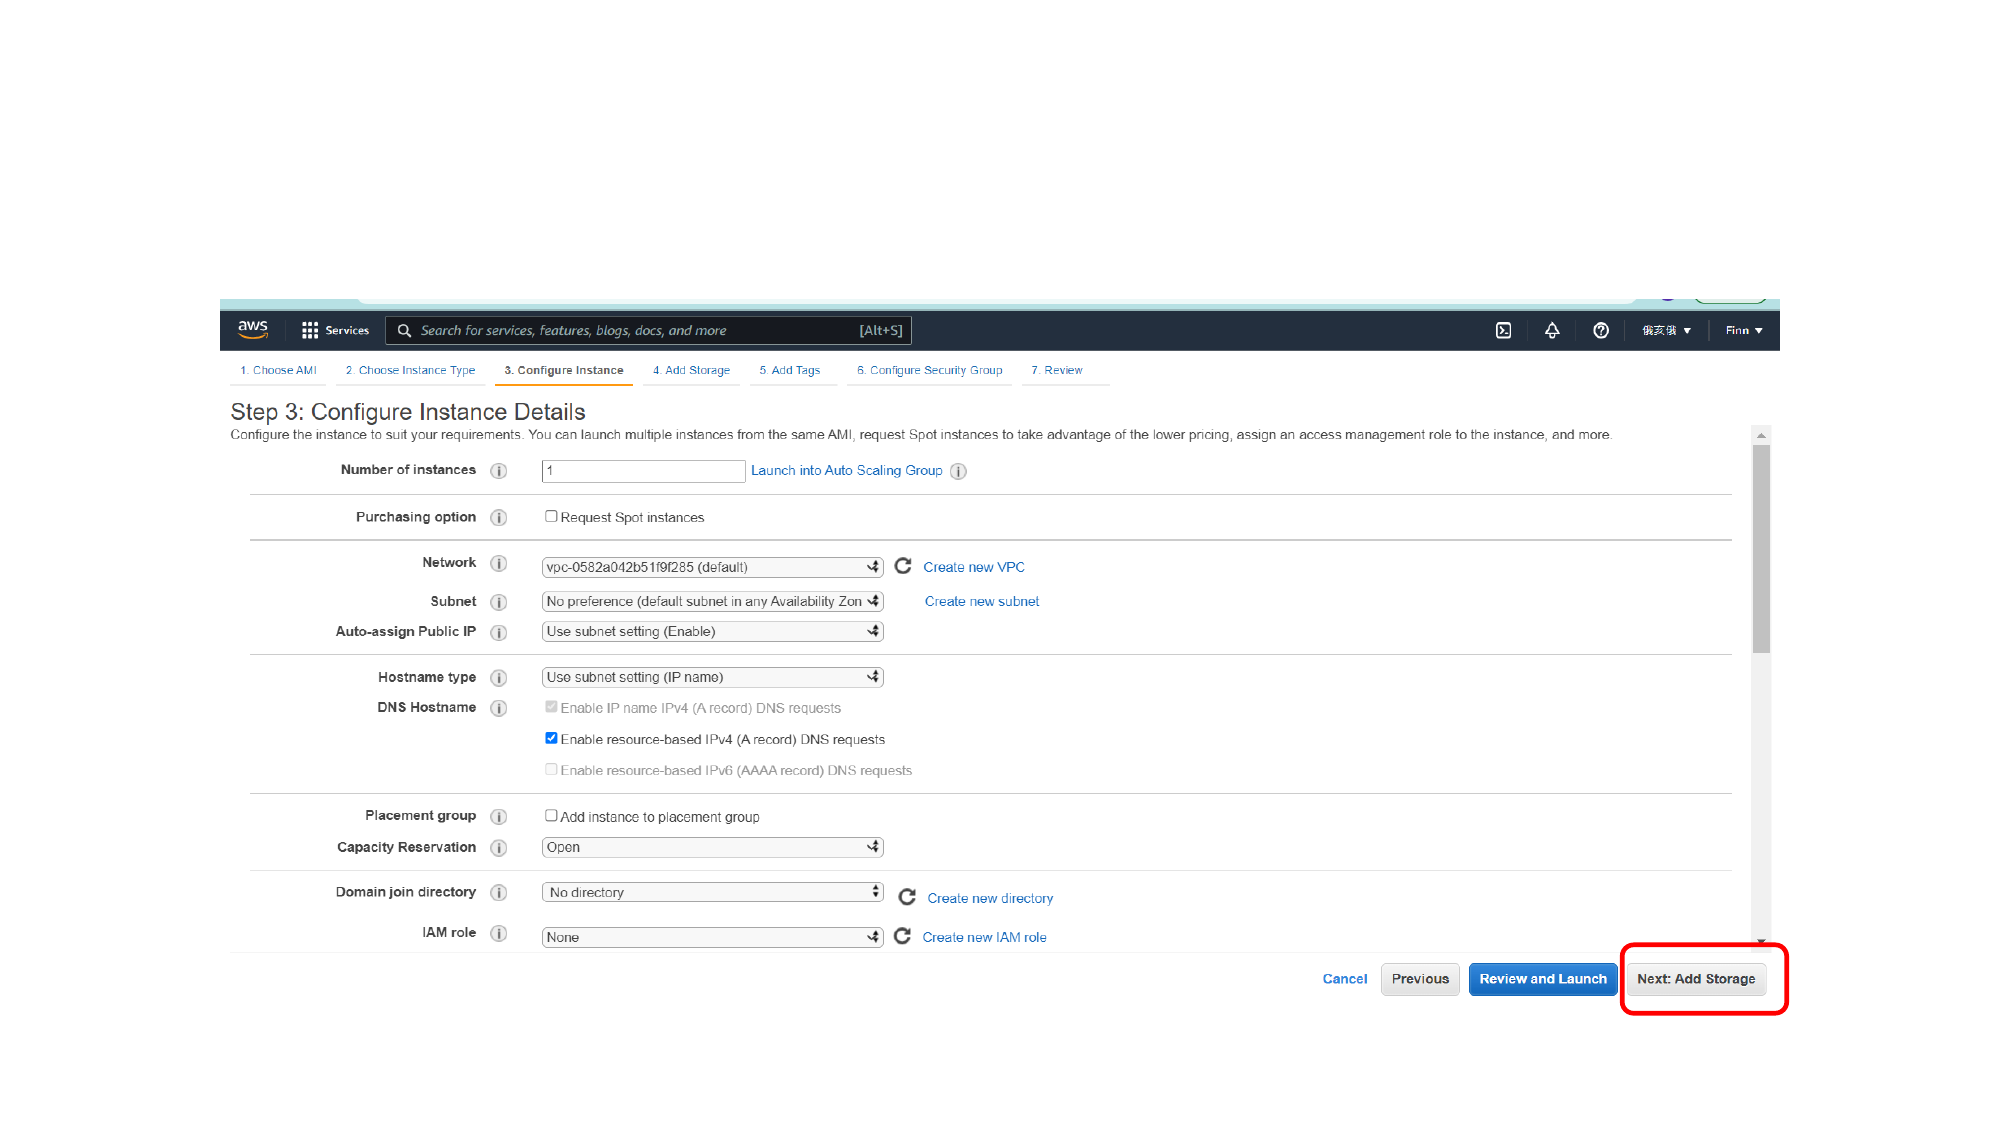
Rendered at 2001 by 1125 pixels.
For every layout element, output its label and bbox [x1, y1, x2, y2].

list [220, 299, 1780, 1014]
text_box [1780, 944, 1788, 1014]
